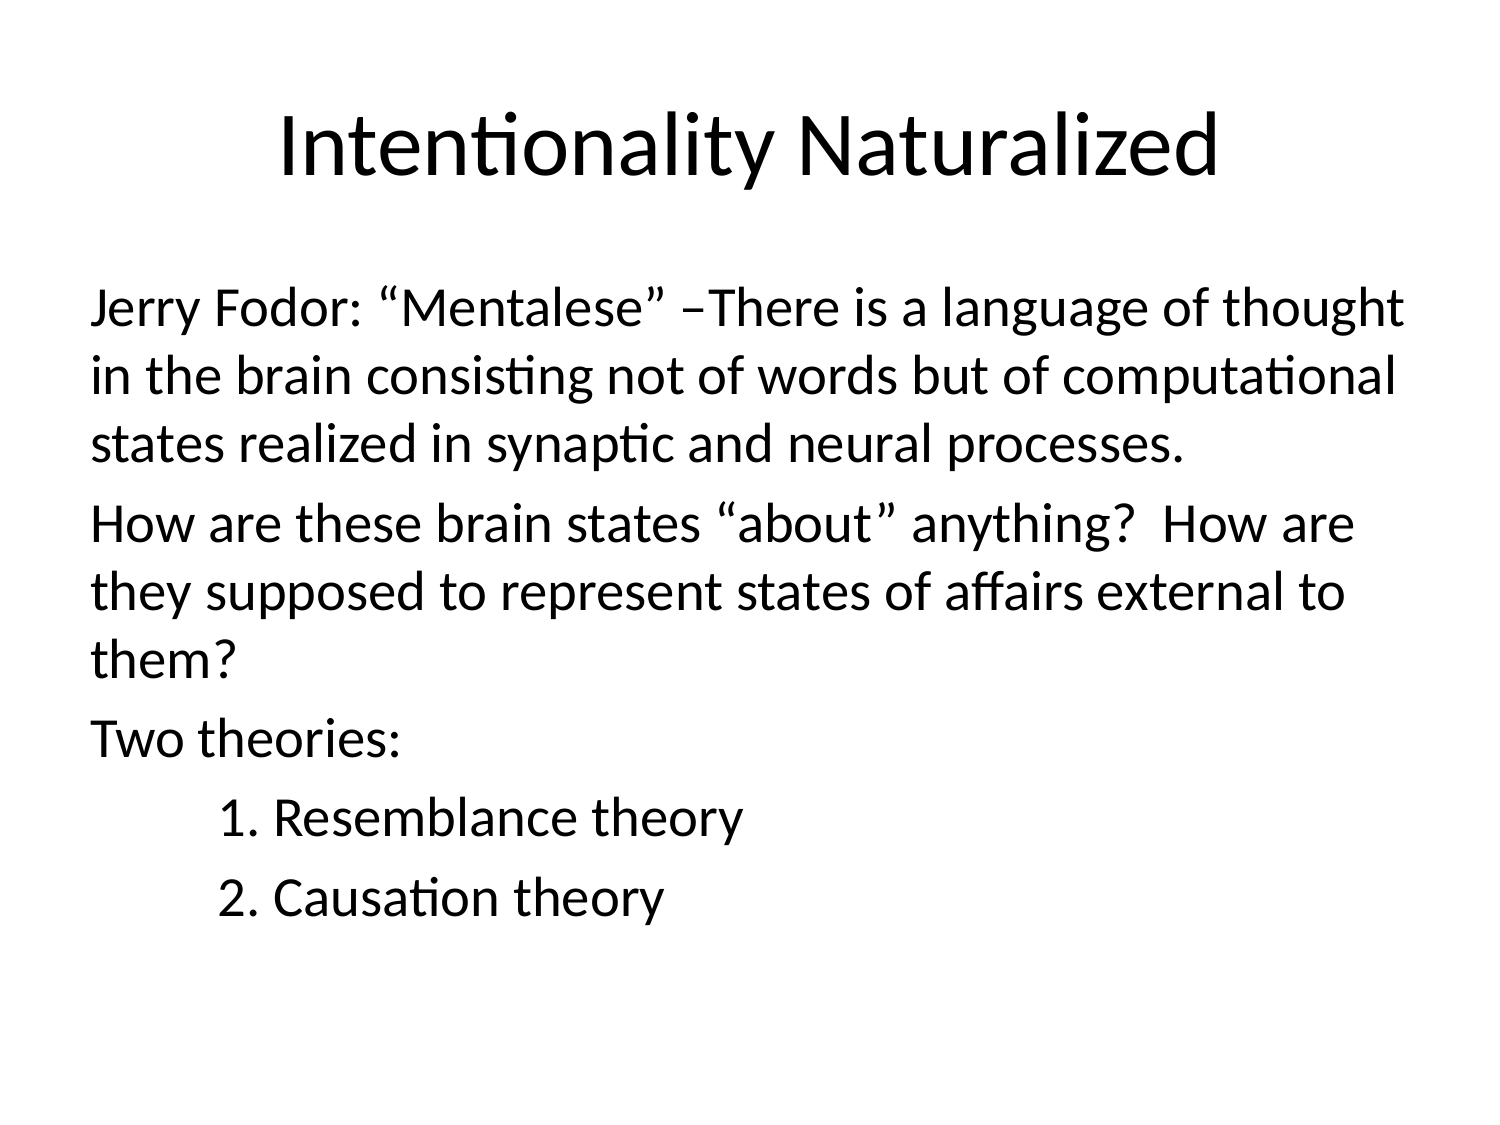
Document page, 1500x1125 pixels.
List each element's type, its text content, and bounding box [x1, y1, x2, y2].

title Intentionality Naturalized [75, 45, 1425, 233]
list Jerry Fodor: “Mentalese” –There is a language of thought in the brain consisting not of words but of computational states realized in synaptic and neural processes. How are these brain states “about” anything? How are they supposed to represent states of affairs external to them? Two theories: 1. Resemblance theory 2. Causation theory [75, 262, 1425, 1005]
